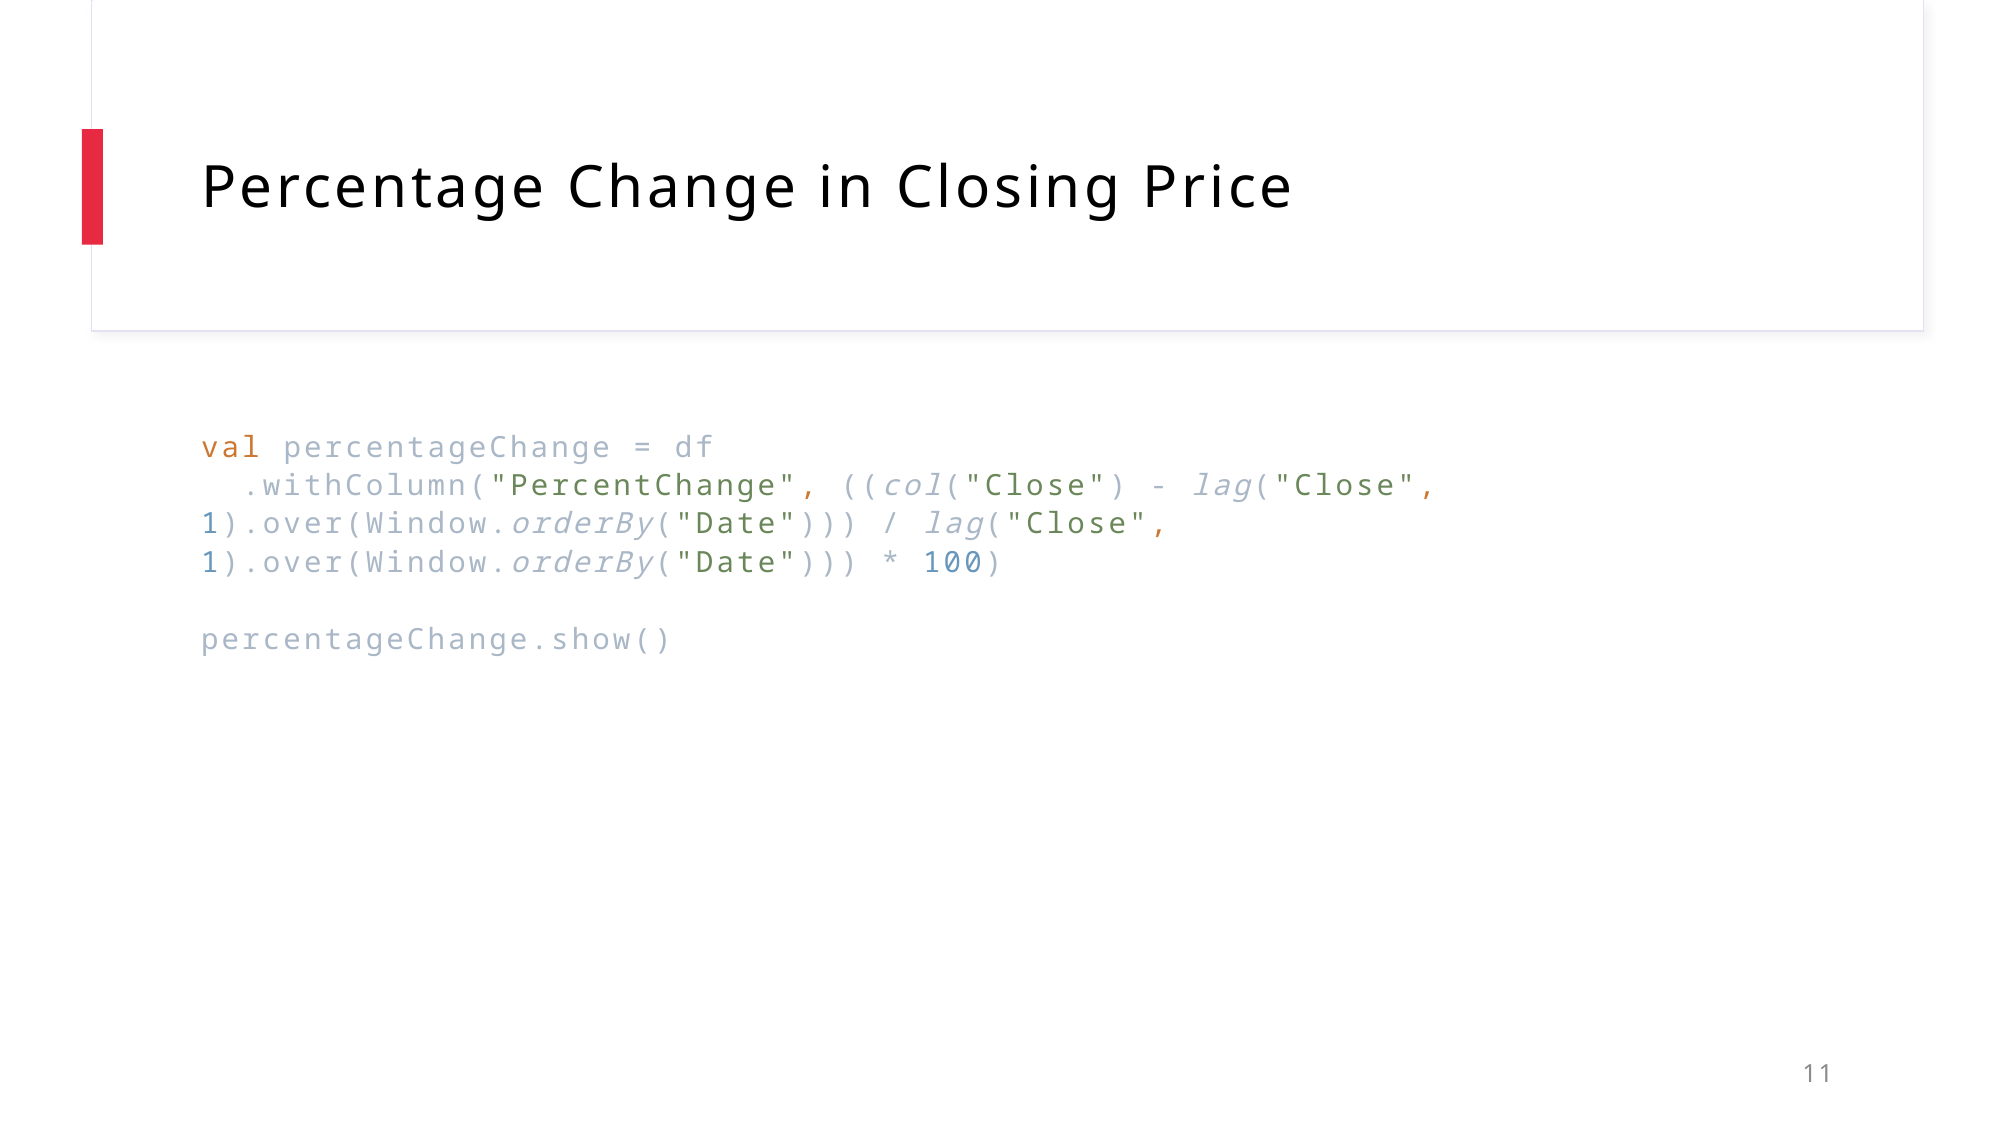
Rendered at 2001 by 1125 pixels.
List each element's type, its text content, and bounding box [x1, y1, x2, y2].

list val percentageChange = df .withColumn("PercentChange", ((col("Close") - lag("Close", 1).over(Window.orderBy("Date"))) / lag("Close", 1).over(Window.orderBy("Date"))) * 100) percentageChange.show() [183, 406, 1851, 1013]
slide_number 11 [1401, 1042, 1851, 1103]
title Percentage Change in Closing Price [183, 90, 1851, 284]
